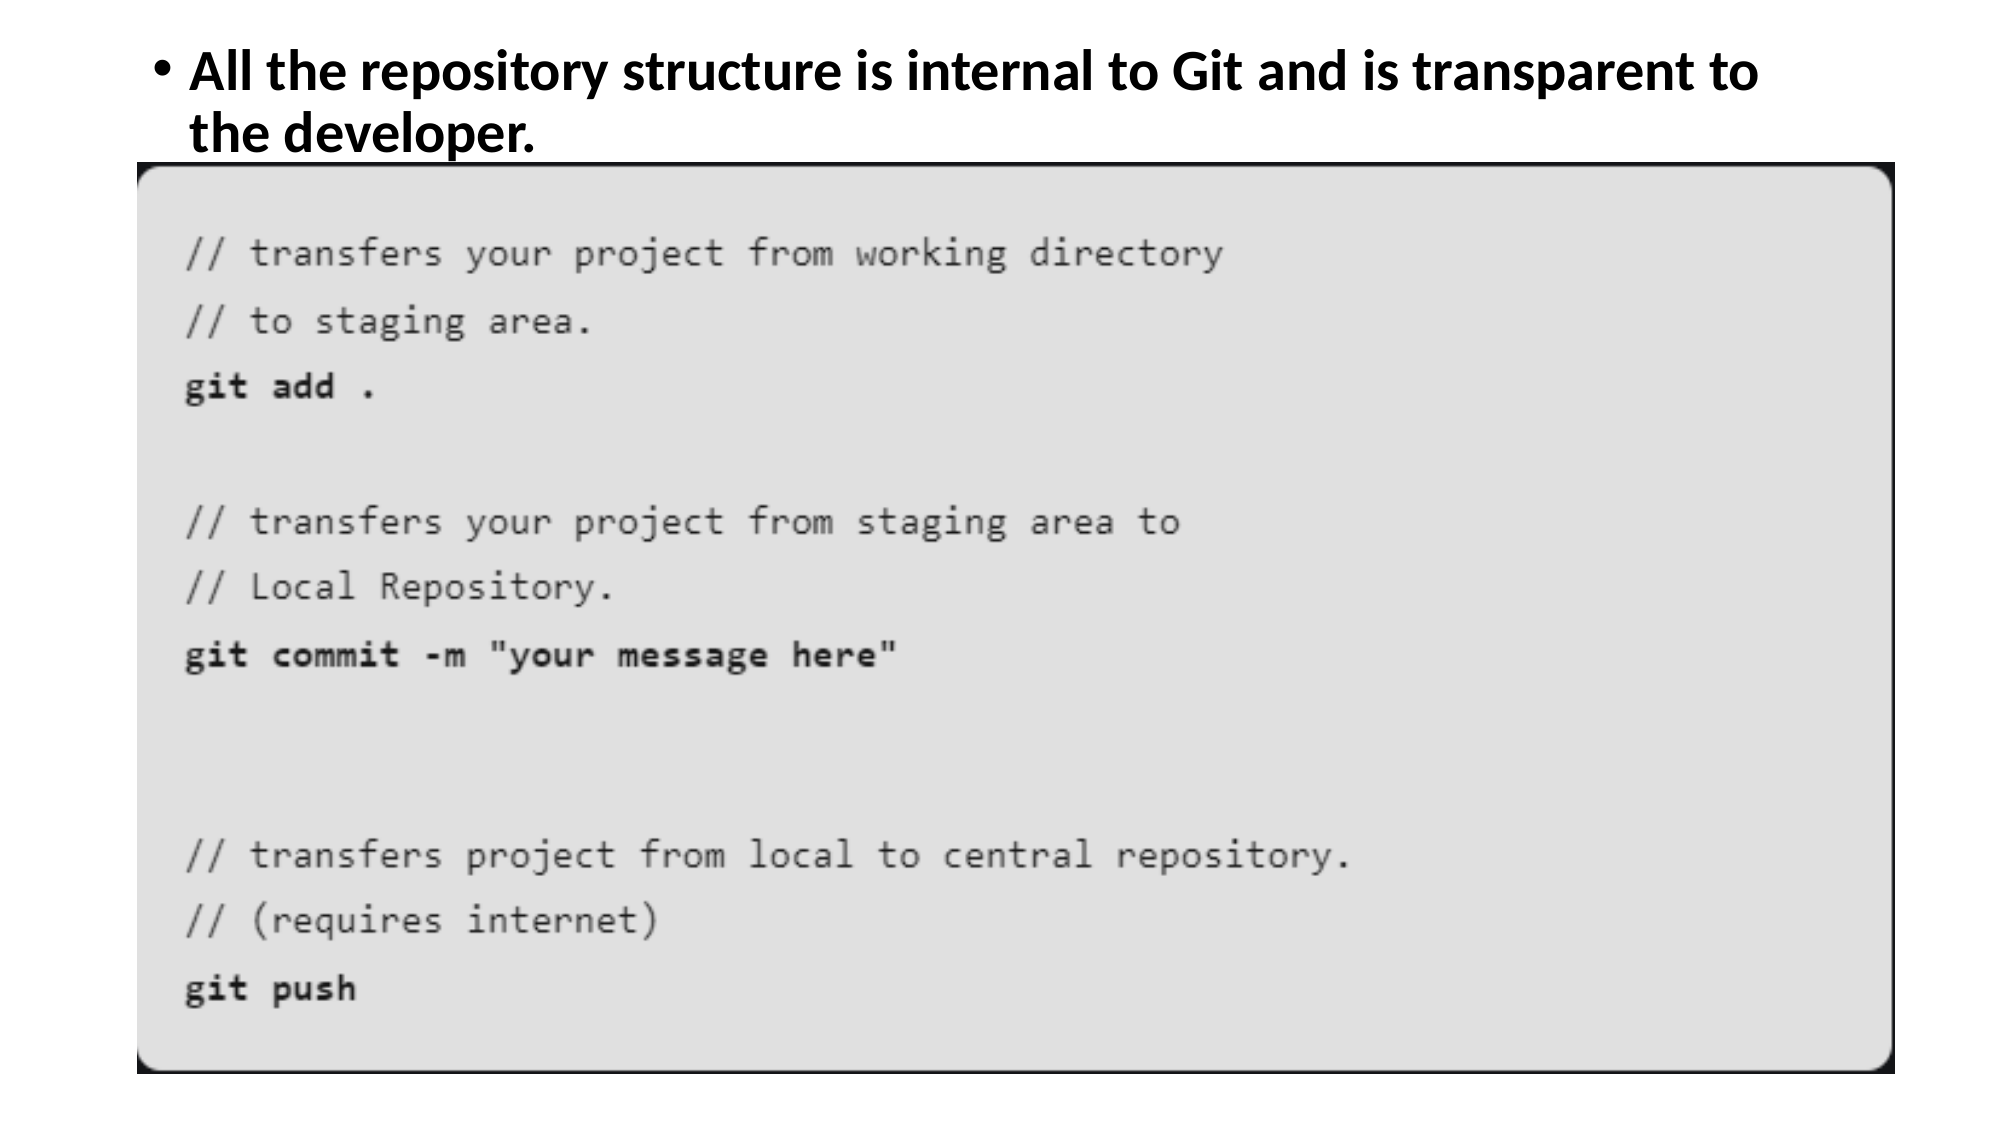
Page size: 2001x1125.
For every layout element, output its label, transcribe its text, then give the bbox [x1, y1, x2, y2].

list All the repository structure is internal to Git and is transparent to the developer. [137, 32, 1863, 162]
picture [137, 162, 1895, 1074]
